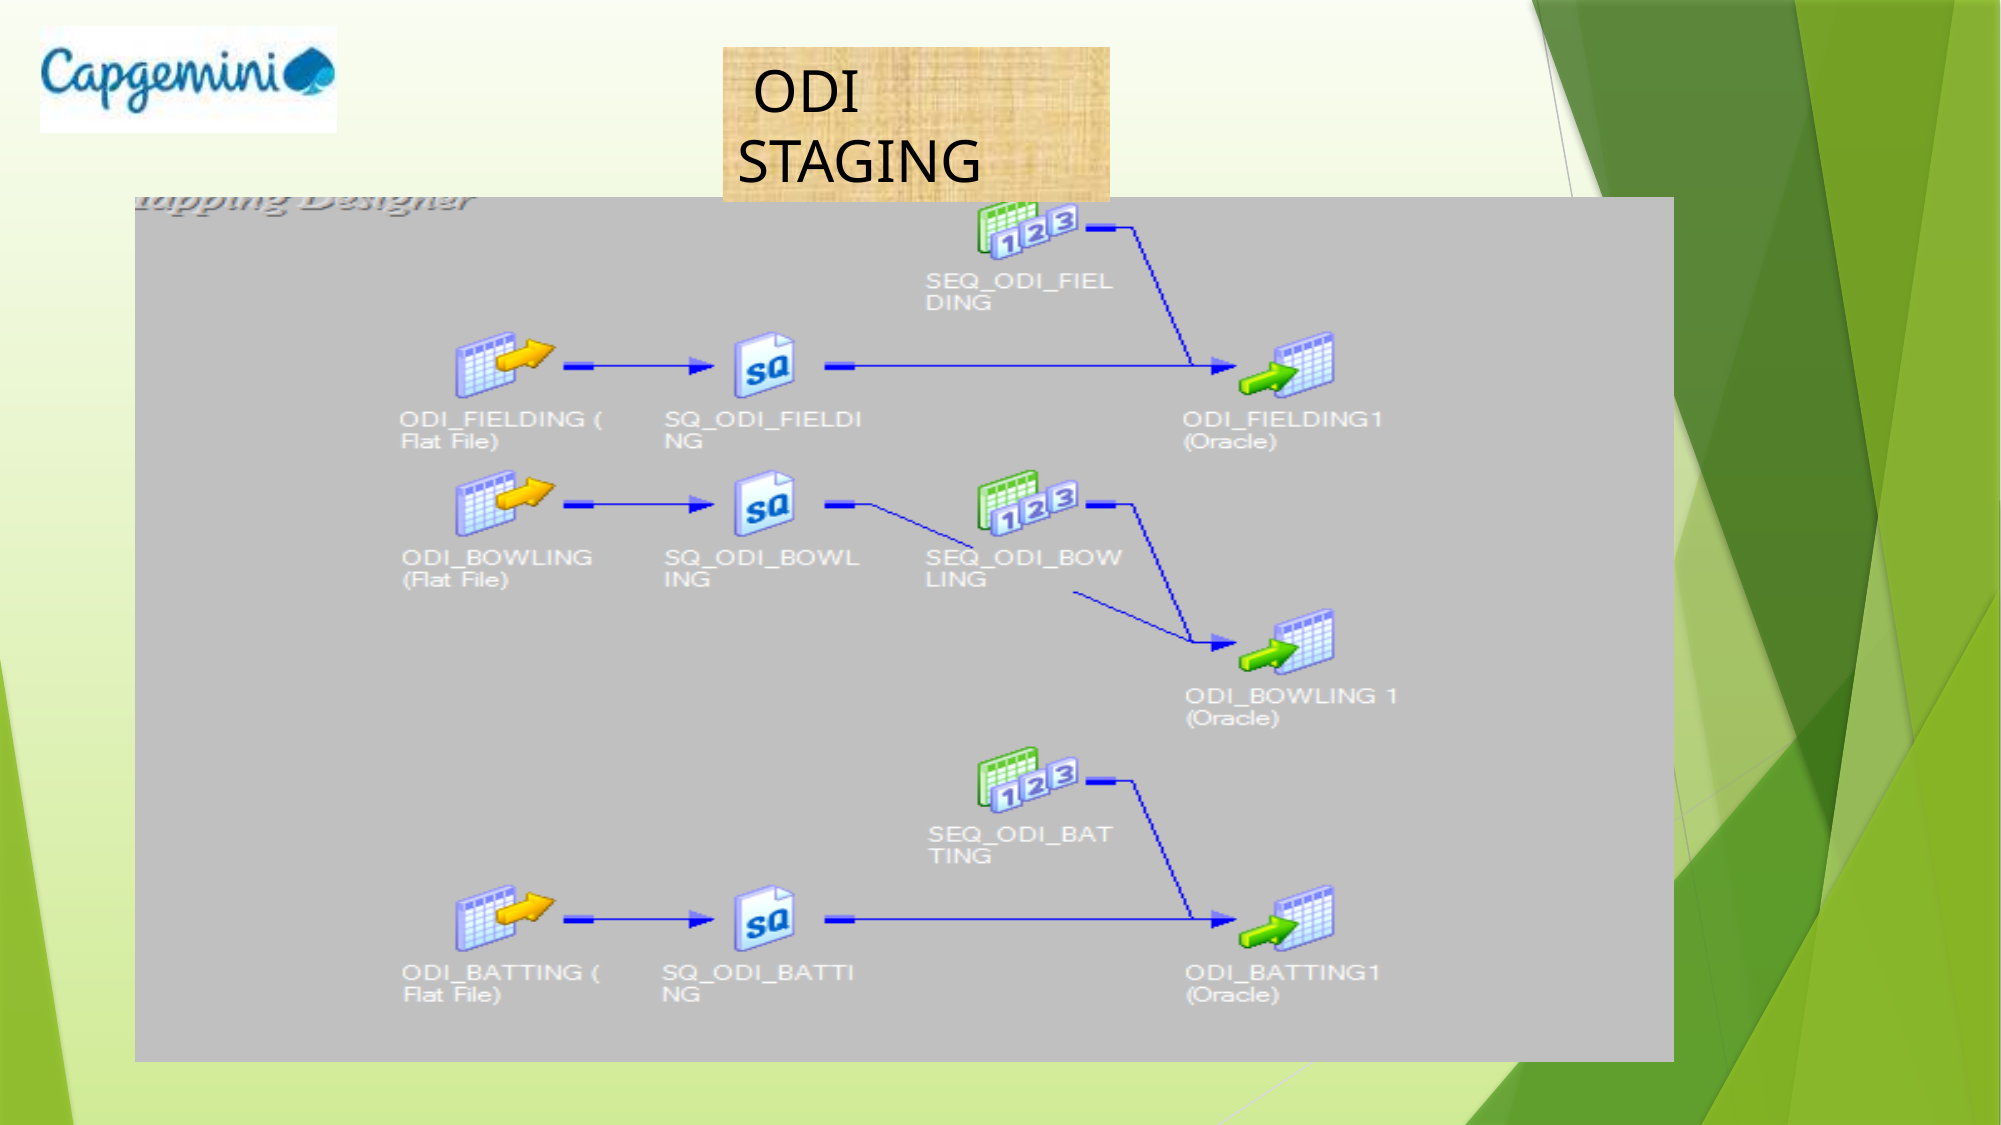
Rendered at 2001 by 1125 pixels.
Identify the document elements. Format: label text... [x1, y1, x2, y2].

picture [39, 25, 337, 134]
text_box ODI STAGING [722, 47, 1110, 195]
picture [134, 196, 1674, 1063]
